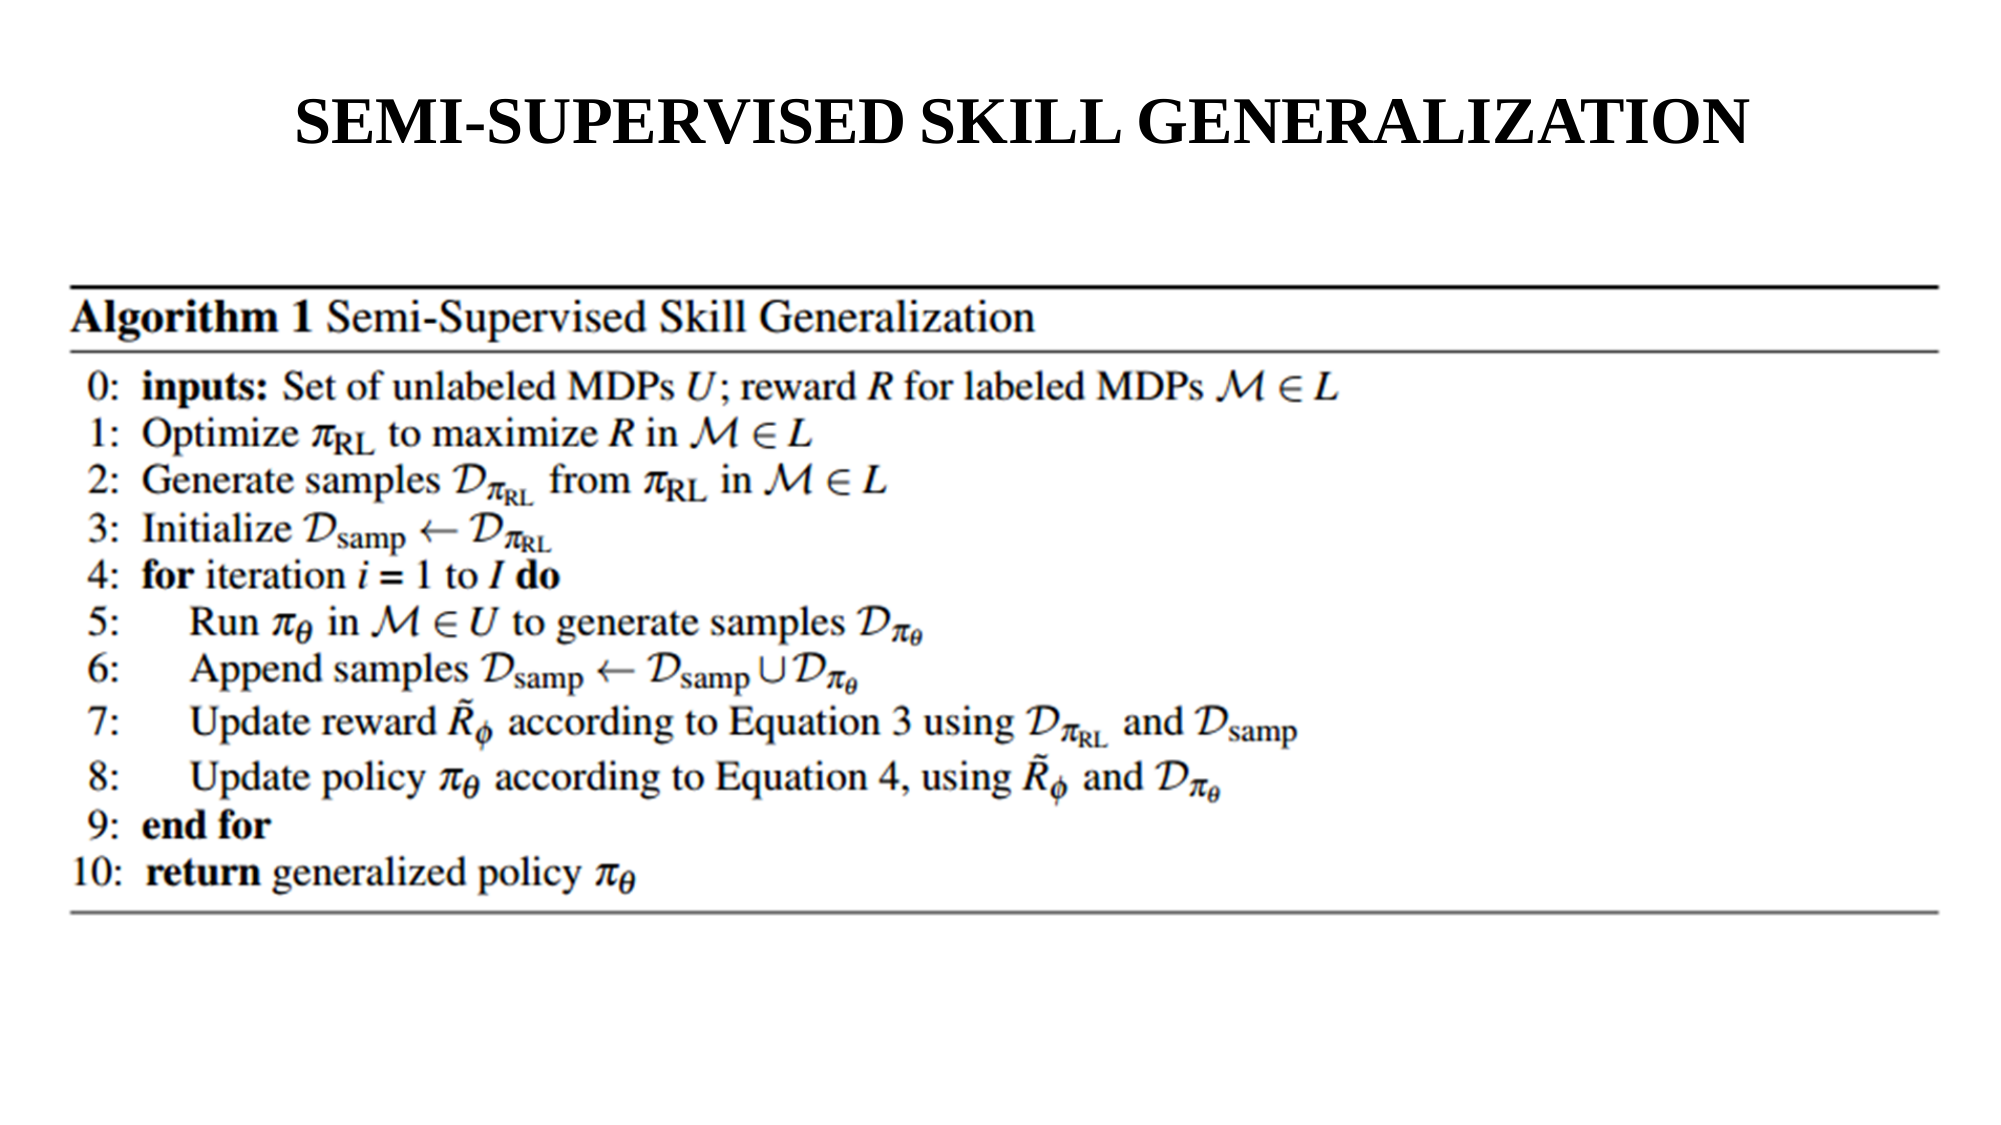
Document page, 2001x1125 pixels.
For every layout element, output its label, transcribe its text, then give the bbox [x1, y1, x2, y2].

text_box SEMI-SUPERVISED SKILL GENERALIZATION [102, 69, 1944, 165]
picture [65, 283, 1944, 917]
